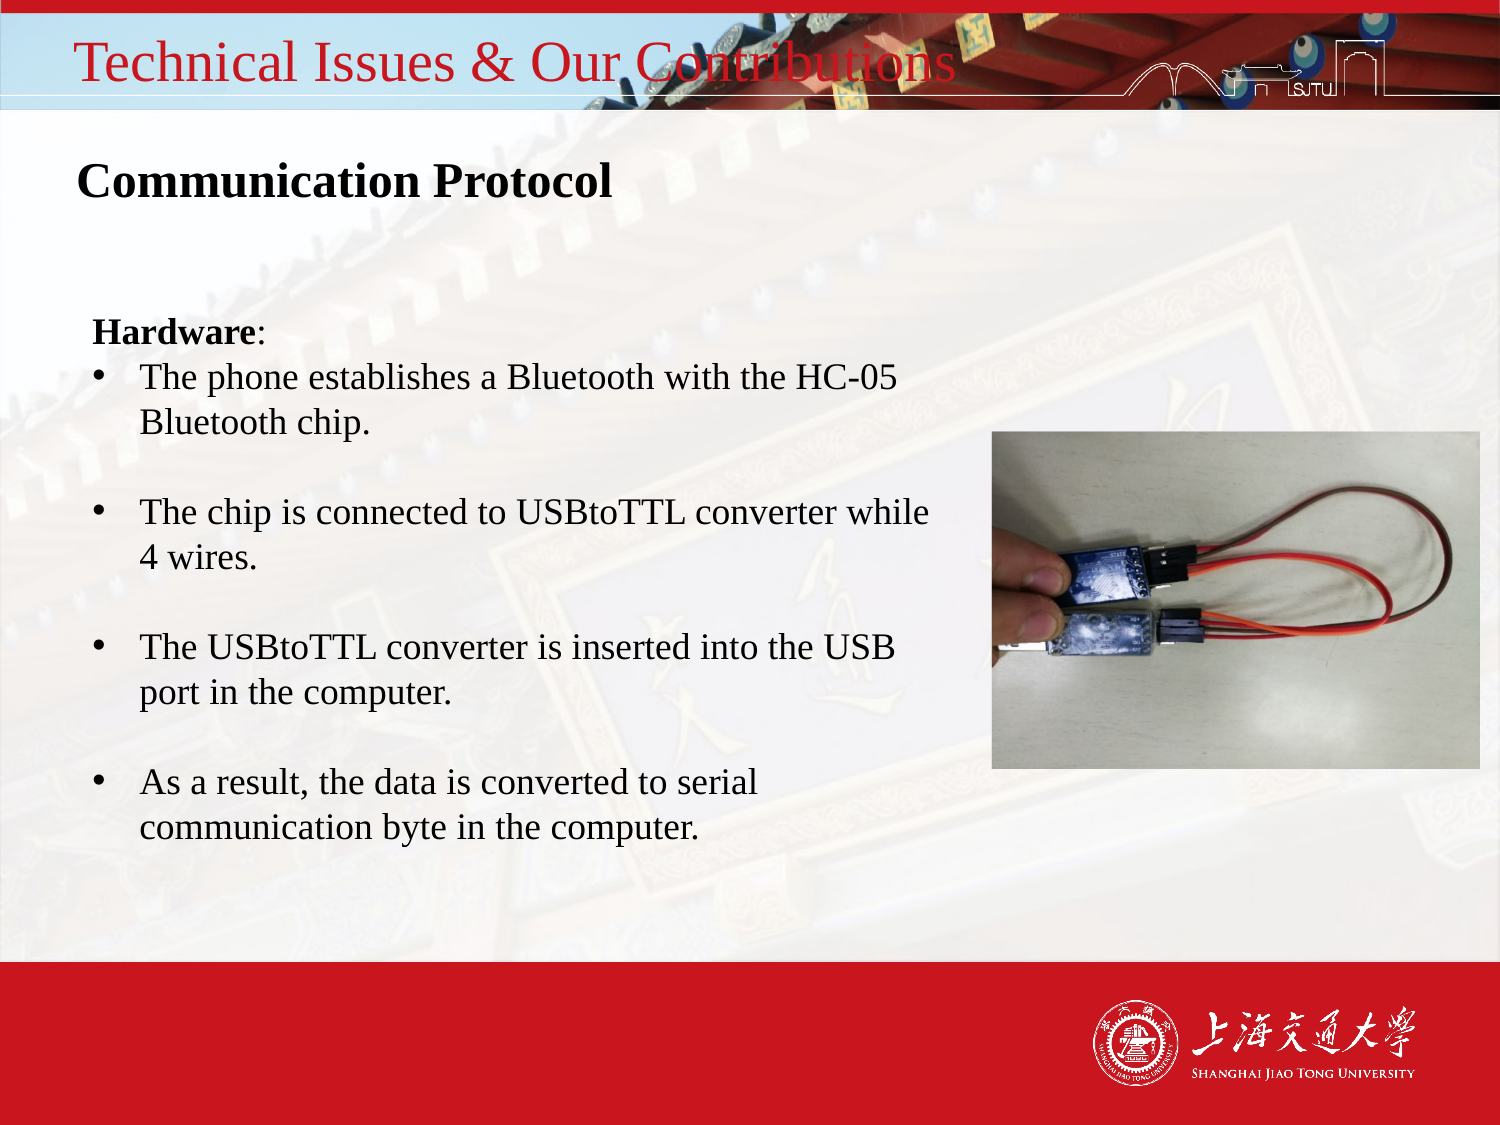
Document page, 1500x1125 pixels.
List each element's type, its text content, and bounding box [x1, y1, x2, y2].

text_box Hardware: The phone establishes a Bluetooth with the HC-05 Bluetooth chip. The chip is connected to USBtoTTL converter while 4 wires. The USBtoTTL converter is inserted into the USB port in the computer. As a result, the data is converted to serial communication byte in the computer. [77, 299, 947, 855]
picture [0, 111, 1500, 962]
title Technical Issues & Our Contributions [58, 34, 1121, 91]
picture [1093, 1000, 1415, 1086]
text_box Communication Protocol [61, 140, 628, 216]
picture [0, 0, 1500, 110]
